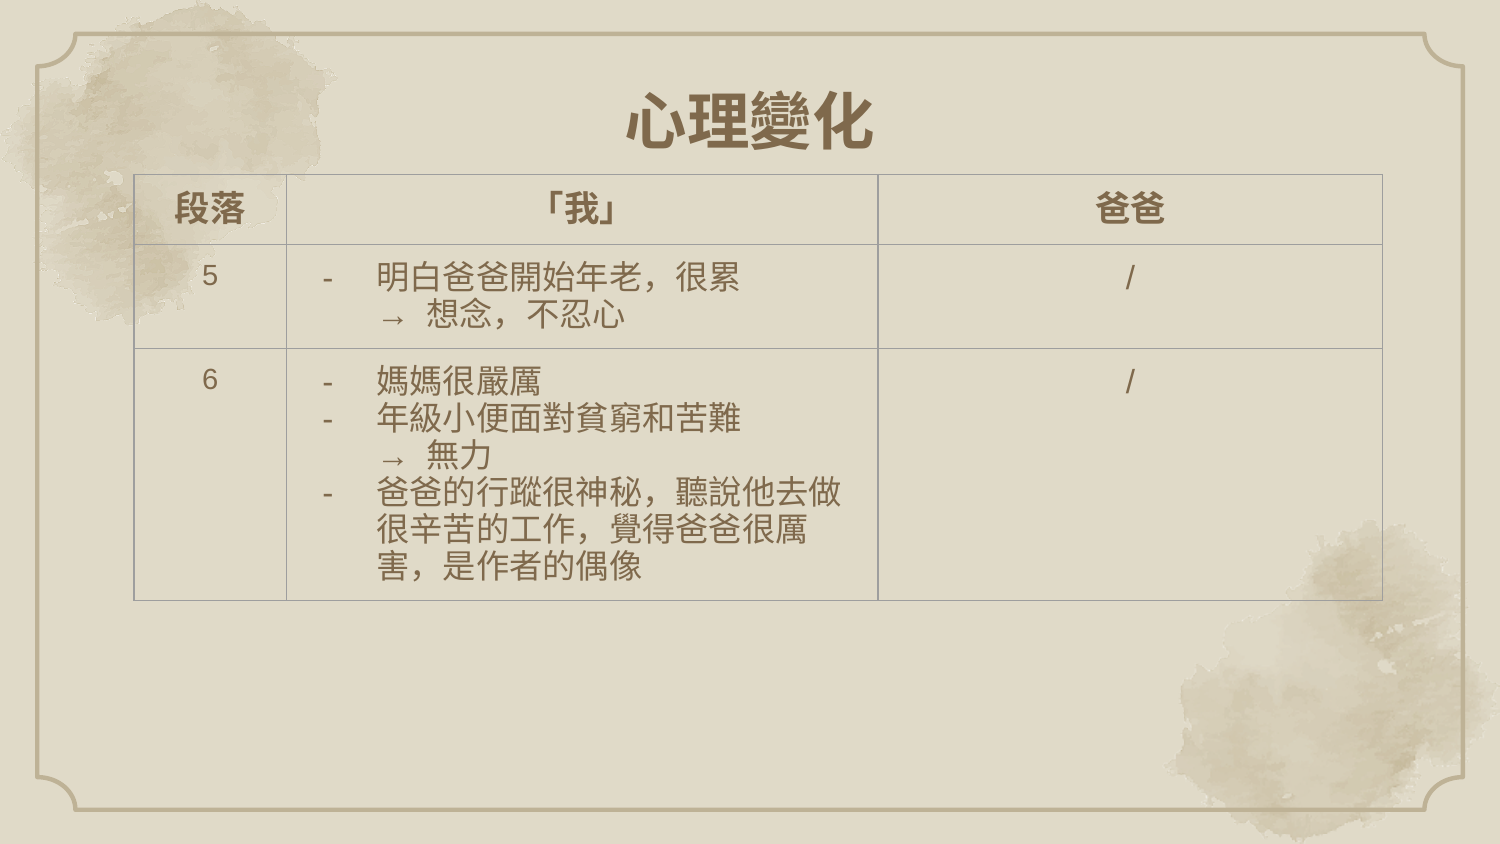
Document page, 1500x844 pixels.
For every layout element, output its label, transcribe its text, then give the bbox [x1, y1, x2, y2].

table_header 爸爸 [879, 175, 1382, 244]
table_header 「我」 [287, 175, 877, 244]
table_cell 6 [135, 349, 286, 600]
table_cell / [879, 349, 1382, 600]
table_cell 5 [135, 245, 286, 348]
table_cell / [879, 245, 1382, 348]
list [117, 174, 1383, 702]
table_cell 明白爸爸開始年老，很累 → 想念，不忍心 [287, 245, 877, 348]
title 心理變化 [117, 89, 1383, 150]
table_cell 媽媽很嚴厲 年級小便面對貧窮和苦難 → 無力 爸爸的行蹤很神秘，聽說他去做很辛苦的工作，覺得爸爸很厲害，是作者的偶像 [287, 349, 877, 600]
table_header 段落 [135, 175, 286, 244]
